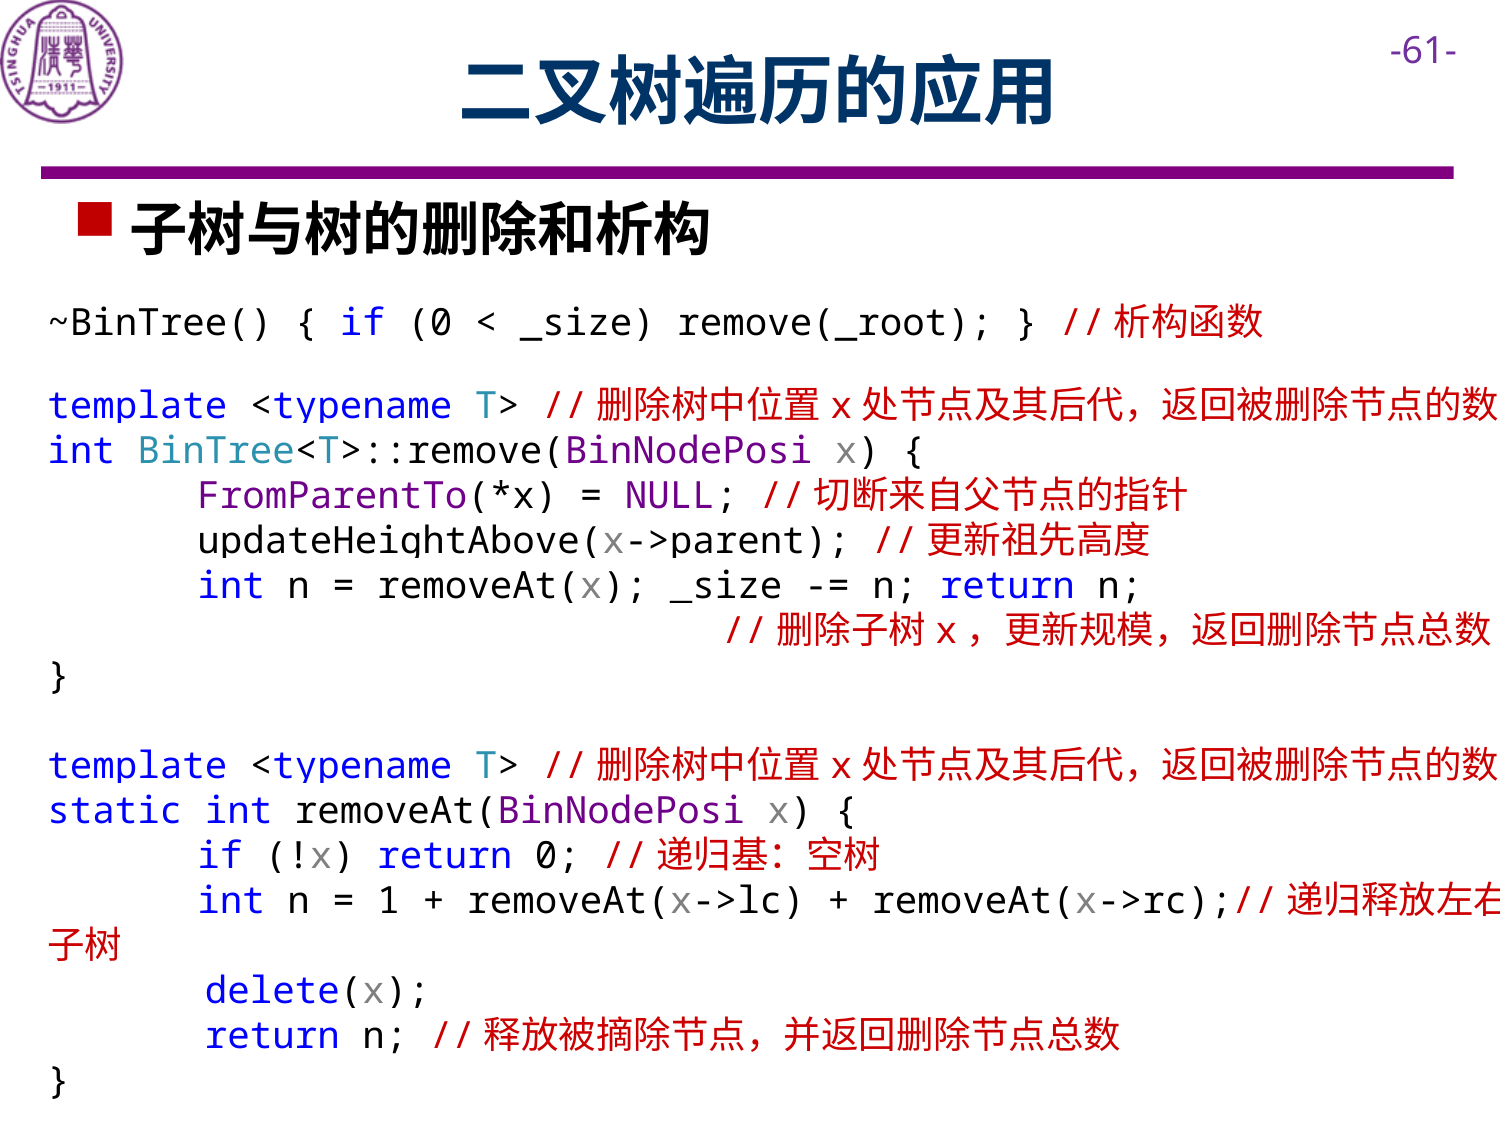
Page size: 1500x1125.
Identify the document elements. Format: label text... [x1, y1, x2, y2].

text_box ~BinTree() { if (0 < _size) remove(_root); } //析构函数 [32, 290, 1383, 351]
text_box template <typename T> //删除树中位置x处节点及其后代，返回被删除节点的数值 int BinTree<T>::remove(BinNodePosi x) { FromParentTo(*x) = NULL; //切断来自父节点的指针 updateHeightAbove(x->parent); //更新祖先高度 int n = removeAt(x); _size -= n; return n; //删除子树x，更新规模，返回删除节点总数 } template <typename T> //删除树中位置x处节点及其后代，返回被删除节点的数值 static int removeAt(BinNodePosi x) { if (!x) return 0; //递归基：空树 int n = 1 + removeAt(x->lc) + removeAt(x->rc);//递归释放左右子树 delete(x); return n; //释放被摘除节点，并返回删除节点总数 } [32, 373, 1500, 1109]
title 二叉树遍历的应用 [135, 13, 1383, 165]
picture [0, 0, 124, 124]
text_box 子树与树的删除和析构 [58, 184, 945, 270]
